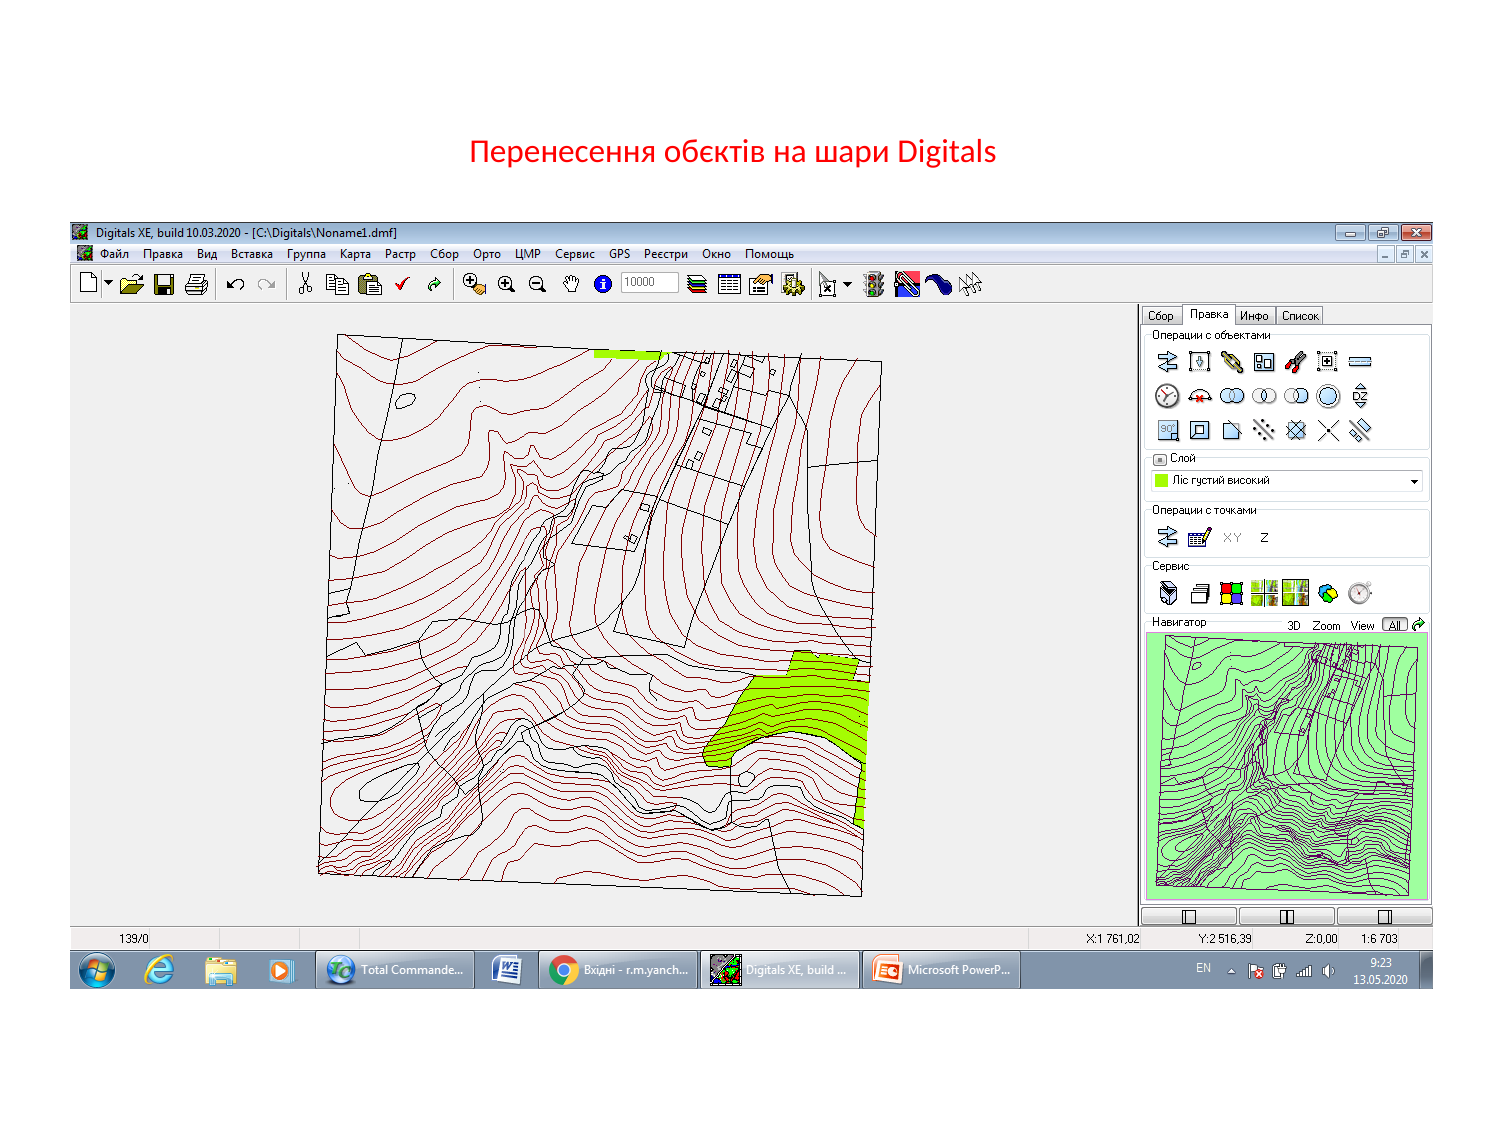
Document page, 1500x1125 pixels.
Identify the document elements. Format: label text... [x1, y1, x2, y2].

picture [70, 222, 1433, 989]
title Перенесення обєктів на шари Digitals [95, 33, 1371, 221]
